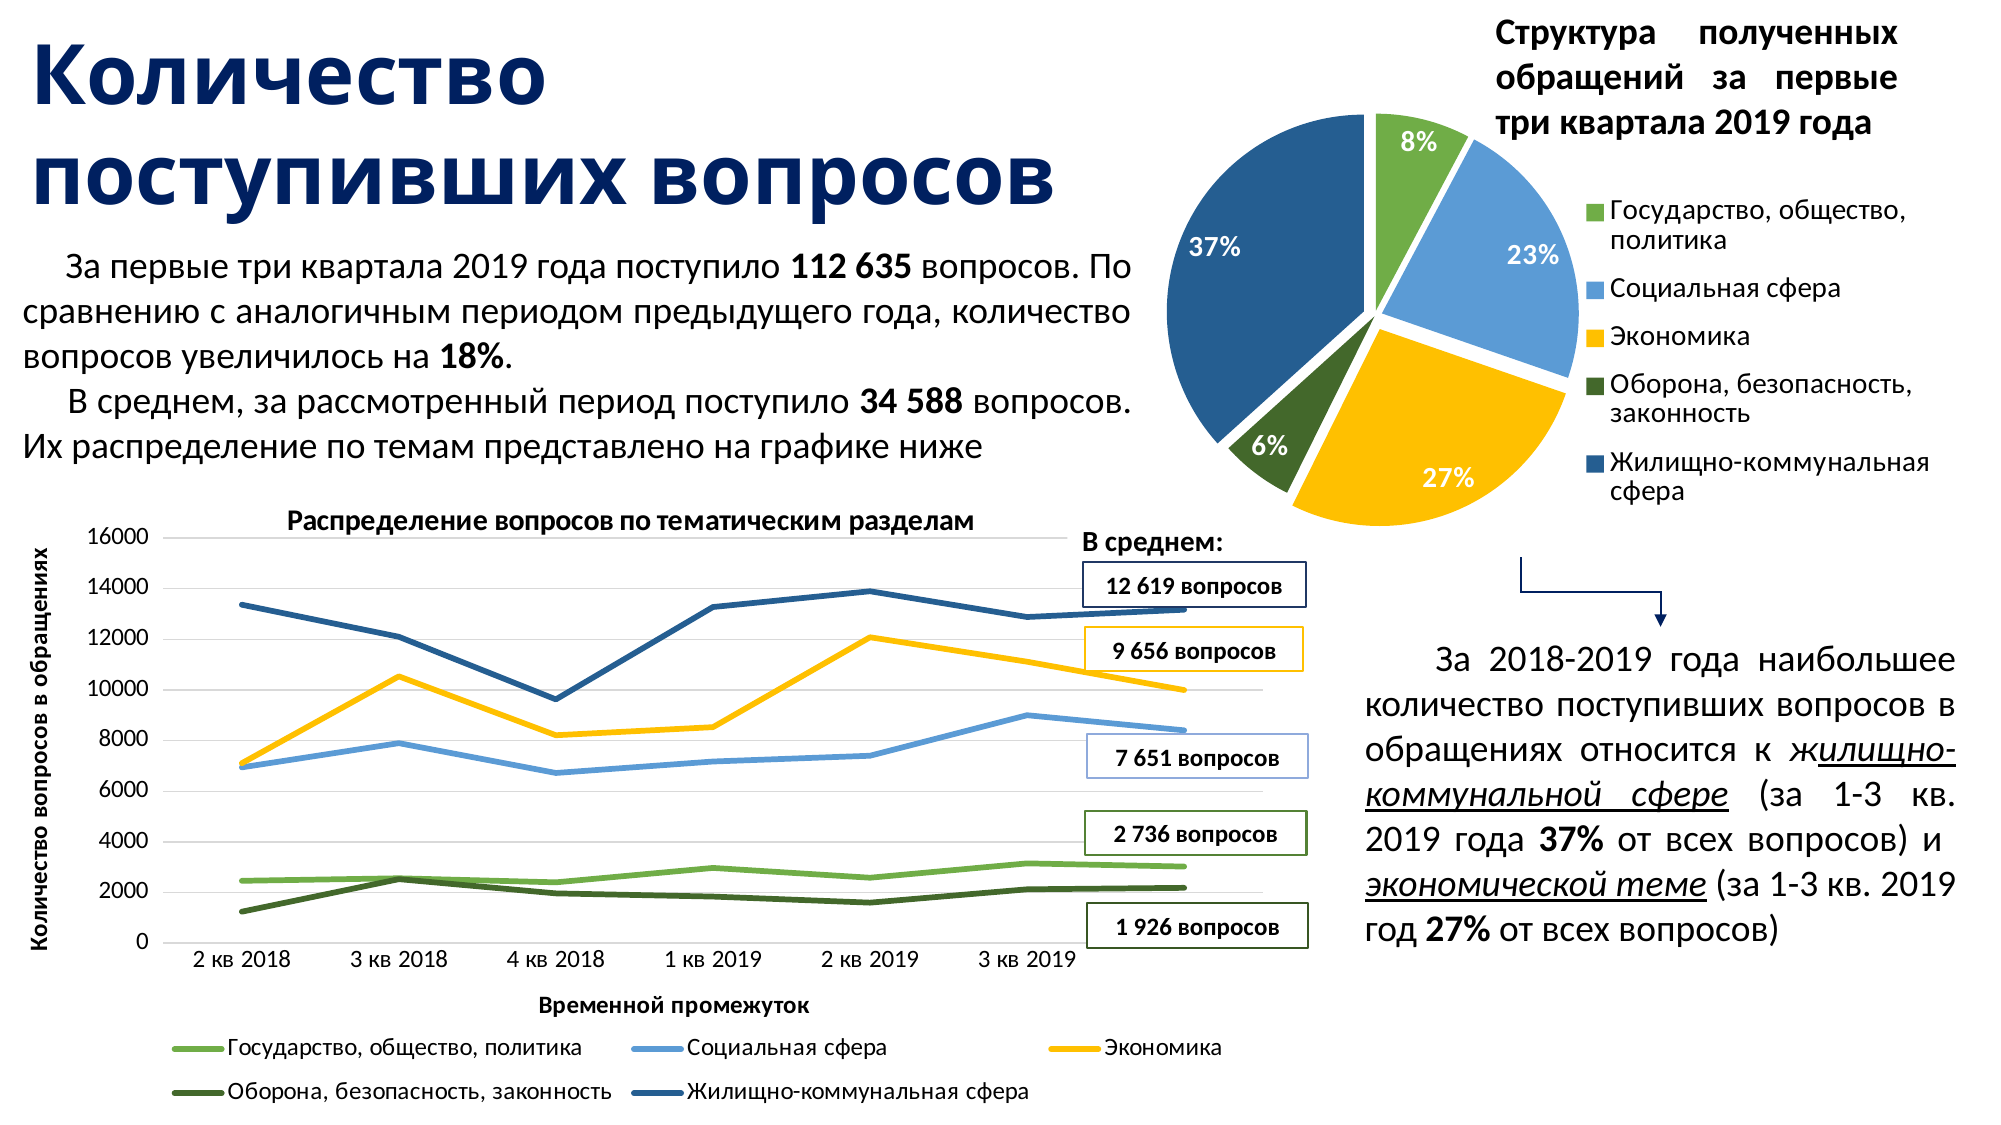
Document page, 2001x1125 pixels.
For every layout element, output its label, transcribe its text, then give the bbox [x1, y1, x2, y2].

text_box Структура полученных обращений за первые три квартала 2019 года [1480, 0, 1914, 47]
text_box 9 656 вопросов [1264, 626, 1304, 672]
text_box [1555, 558, 1626, 662]
text_box Количество поступивших вопросов [15, 13, 1102, 229]
text_box 12 619 вопросов [1264, 562, 1306, 607]
text_box За первые три квартала 2019 года поступило 112 635 вопросов. По сравнению с аналогичным периодом предыдущего года, количество вопросов увеличилось на 18%. В среднем, за рассмотренный период поступило 34 588 вопросов. Их распределение по темам представлено на графике ниже [7, 233, 1041, 474]
text_box За 2018-2019 года наибольшее количество поступивших вопросов в обращениях относится к жилищно-коммунальной сфере (за 1-3 кв. 2019 года 37% от всех вопросов) и экономической теме (за 1-3 кв. 2019 год 27% от всех вопросов) [1349, 626, 1972, 957]
chart [0, 47, 2000, 1125]
text_box 7 651 вопросов [1264, 733, 1309, 779]
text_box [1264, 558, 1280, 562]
text_box 1 926 вопросов [1264, 903, 1309, 948]
text_box 2 736 вопросов [1264, 810, 1307, 856]
